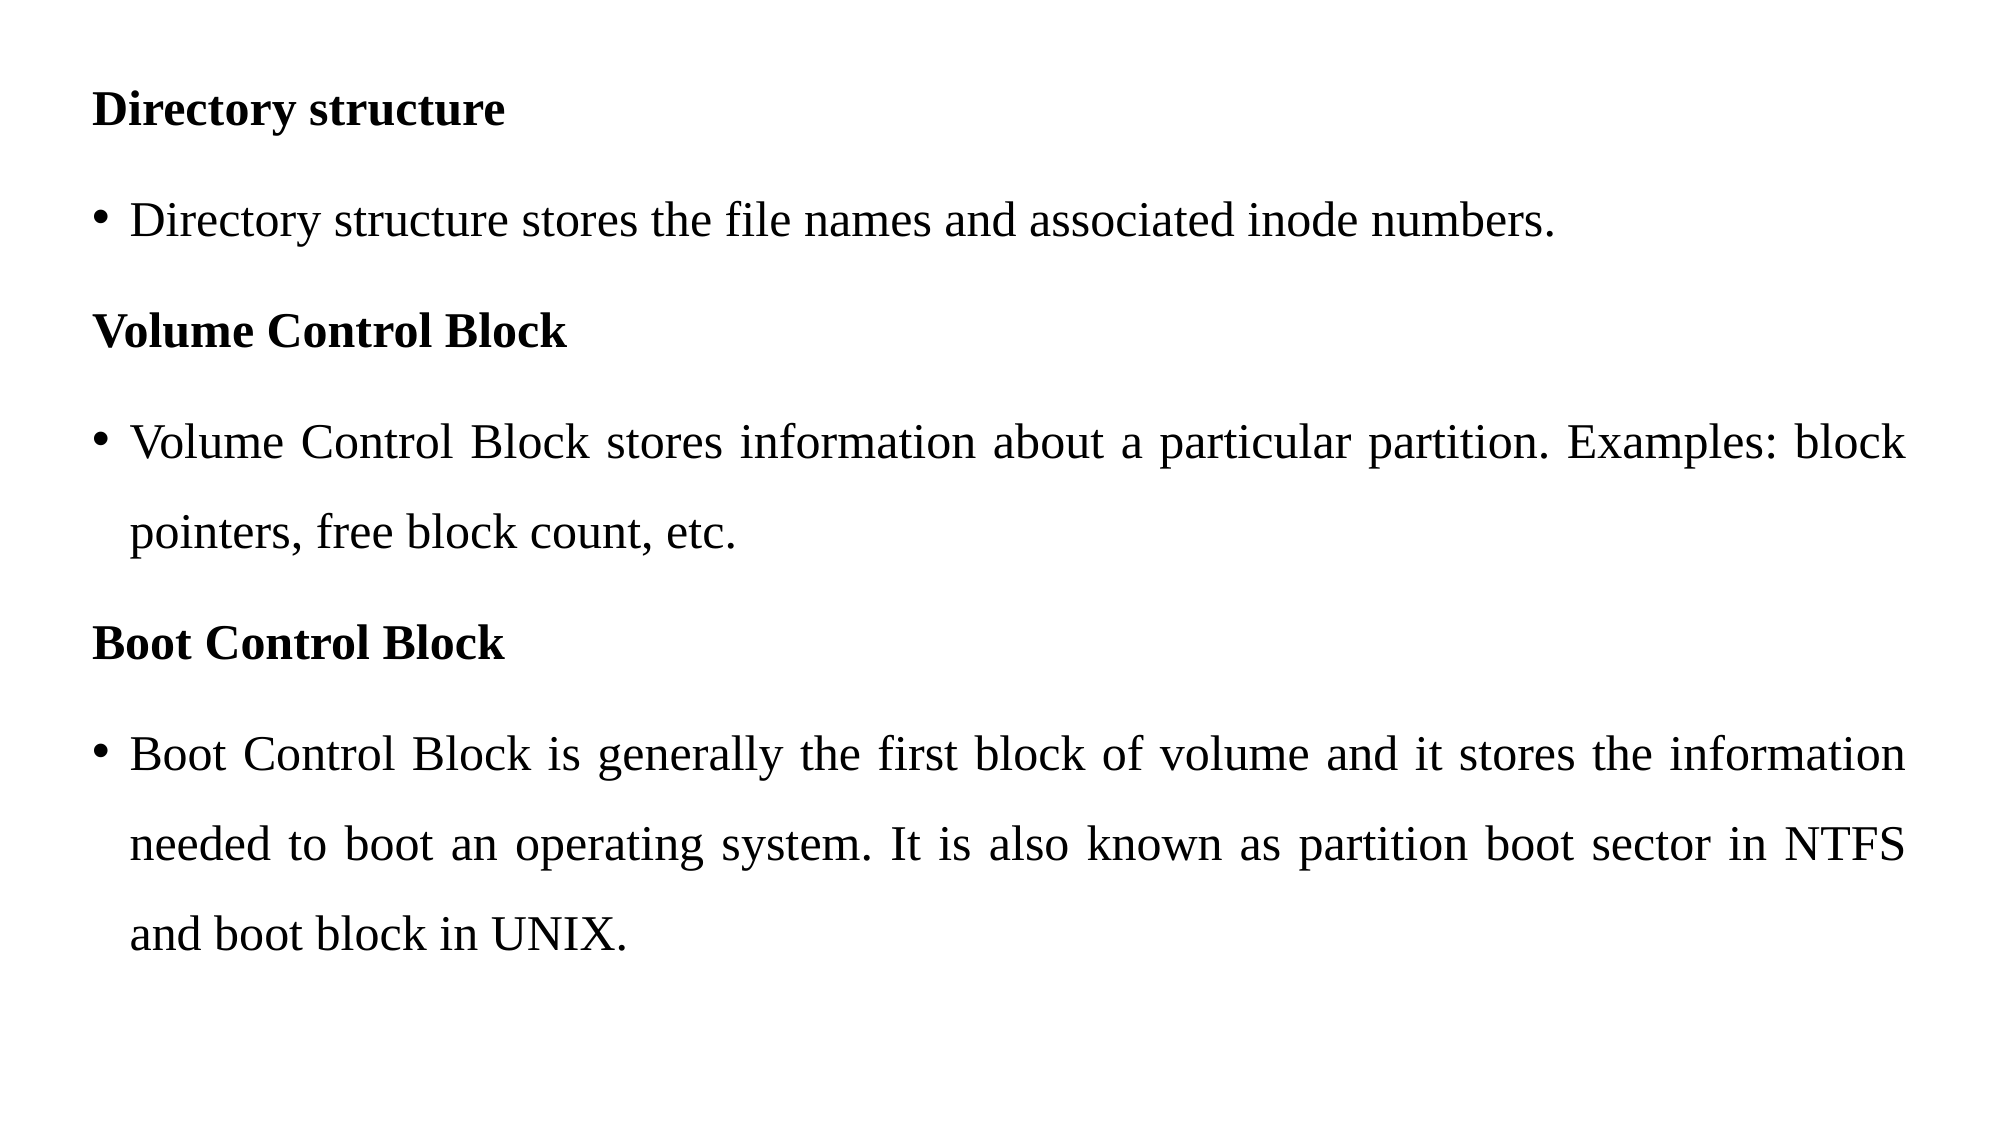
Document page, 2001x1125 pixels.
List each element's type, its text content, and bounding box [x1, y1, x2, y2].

list Directory structure Directory structure stores the file names and associated inode numbers. Volume Control Block Volume Control Block stores information about a particular partition. Examples: block pointers, free block count, etc. Boot Control Block Boot Control Block is generally the first block of volume and it stores the information needed to boot an operating system. It is also known as partition boot sector in NTFS and boot block in UNIX. [77, 38, 1923, 1073]
